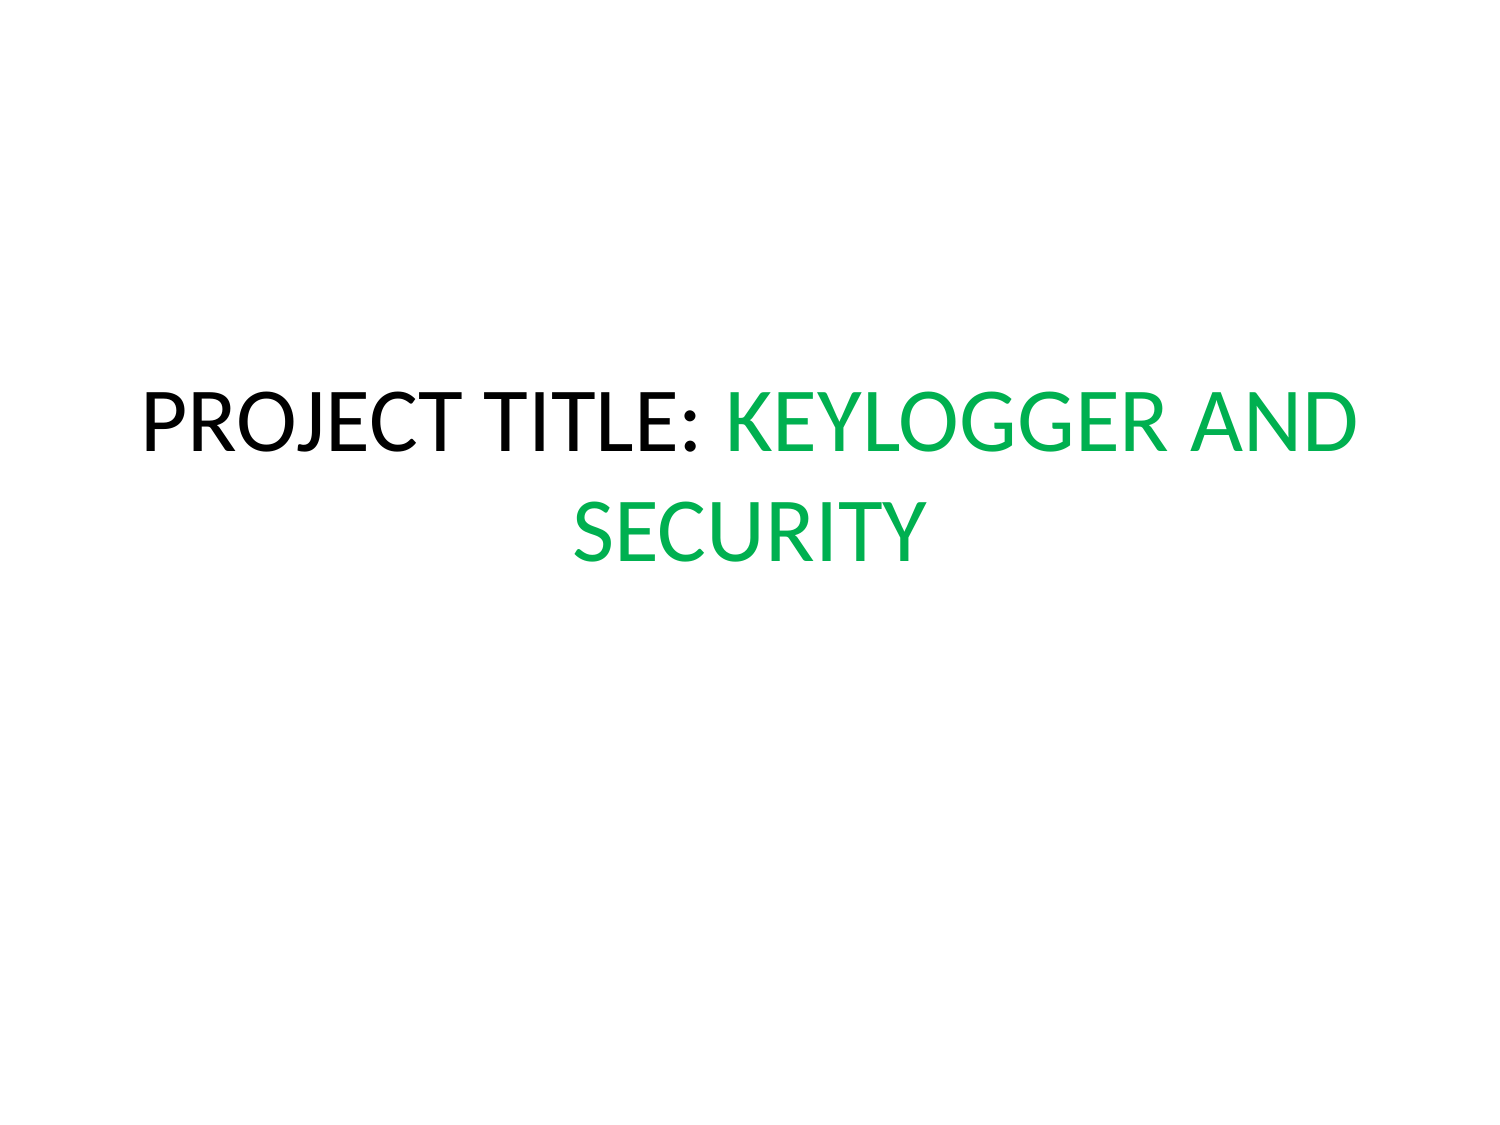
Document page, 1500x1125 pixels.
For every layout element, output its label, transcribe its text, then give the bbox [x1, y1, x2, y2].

title PROJECT TITLE: KEYLOGGER AND SECURITY [112, 349, 1388, 591]
